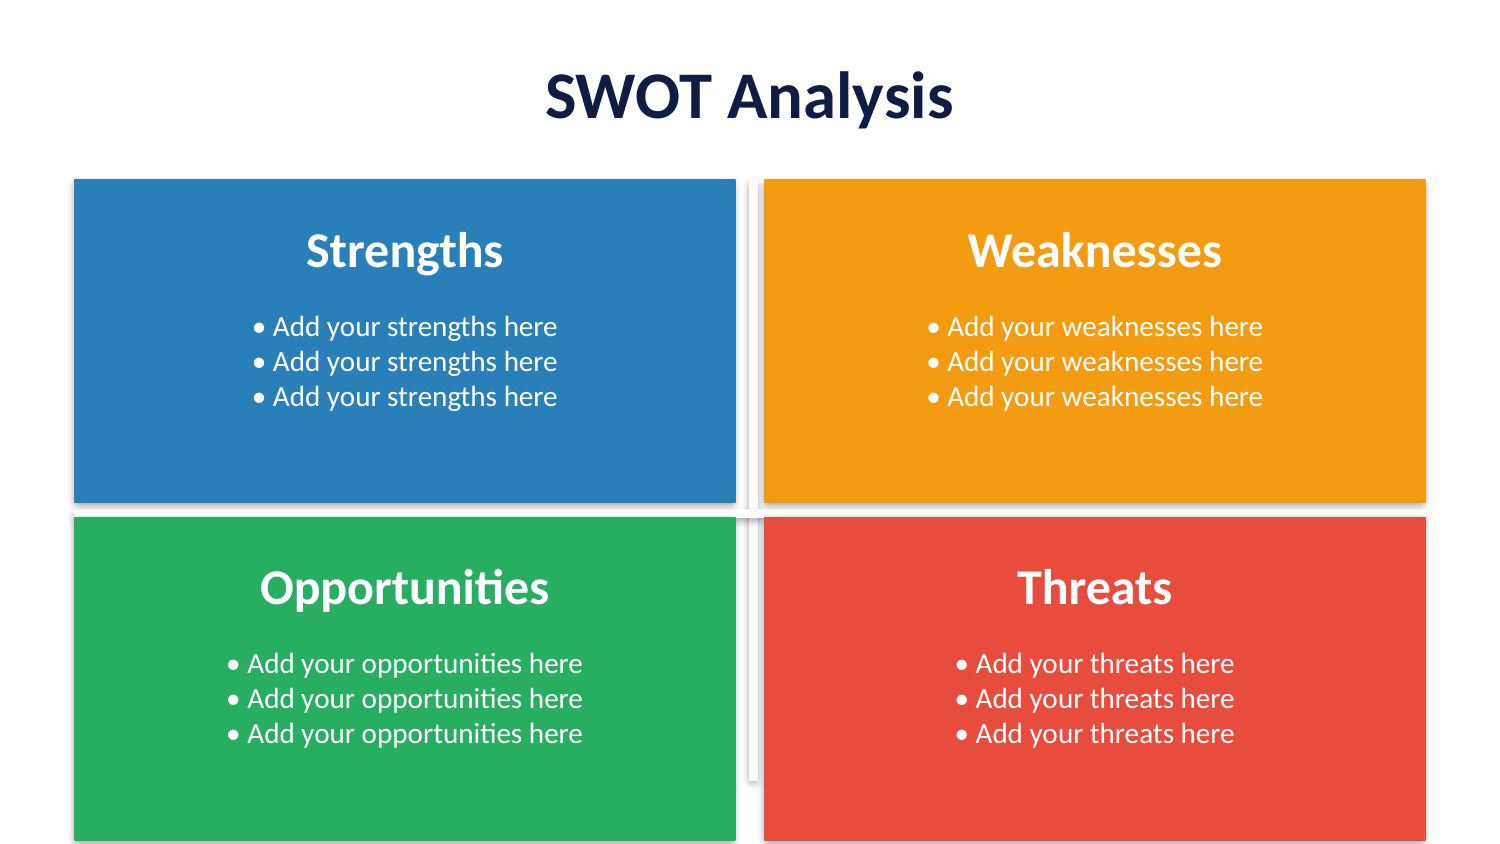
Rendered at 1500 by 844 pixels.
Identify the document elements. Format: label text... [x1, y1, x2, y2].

text_box [74, 517, 736, 841]
text_box [764, 517, 1426, 841]
text_box • Add your weaknesses here • Add your weaknesses here • Add your weaknesses here [911, 299, 1279, 420]
text_box Opportunities [245, 547, 565, 623]
text_box SWOT Analysis [530, 44, 970, 140]
text_box [749, 526, 758, 781]
text_box • Add your threats here • Add your threats here • Add your threats here [939, 637, 1250, 758]
text_box [749, 179, 758, 508]
text_box Strengths [291, 209, 519, 285]
text_box Threats [1002, 547, 1188, 623]
text_box [74, 179, 736, 503]
text_box • Add your opportunities here • Add your opportunities here • Add your opportunities here [211, 637, 599, 758]
text_box [764, 179, 1426, 503]
text_box [74, 509, 1426, 518]
text_box Weaknesses [952, 209, 1238, 285]
text_box • Add your strengths here • Add your strengths here • Add your strengths here [237, 299, 573, 420]
